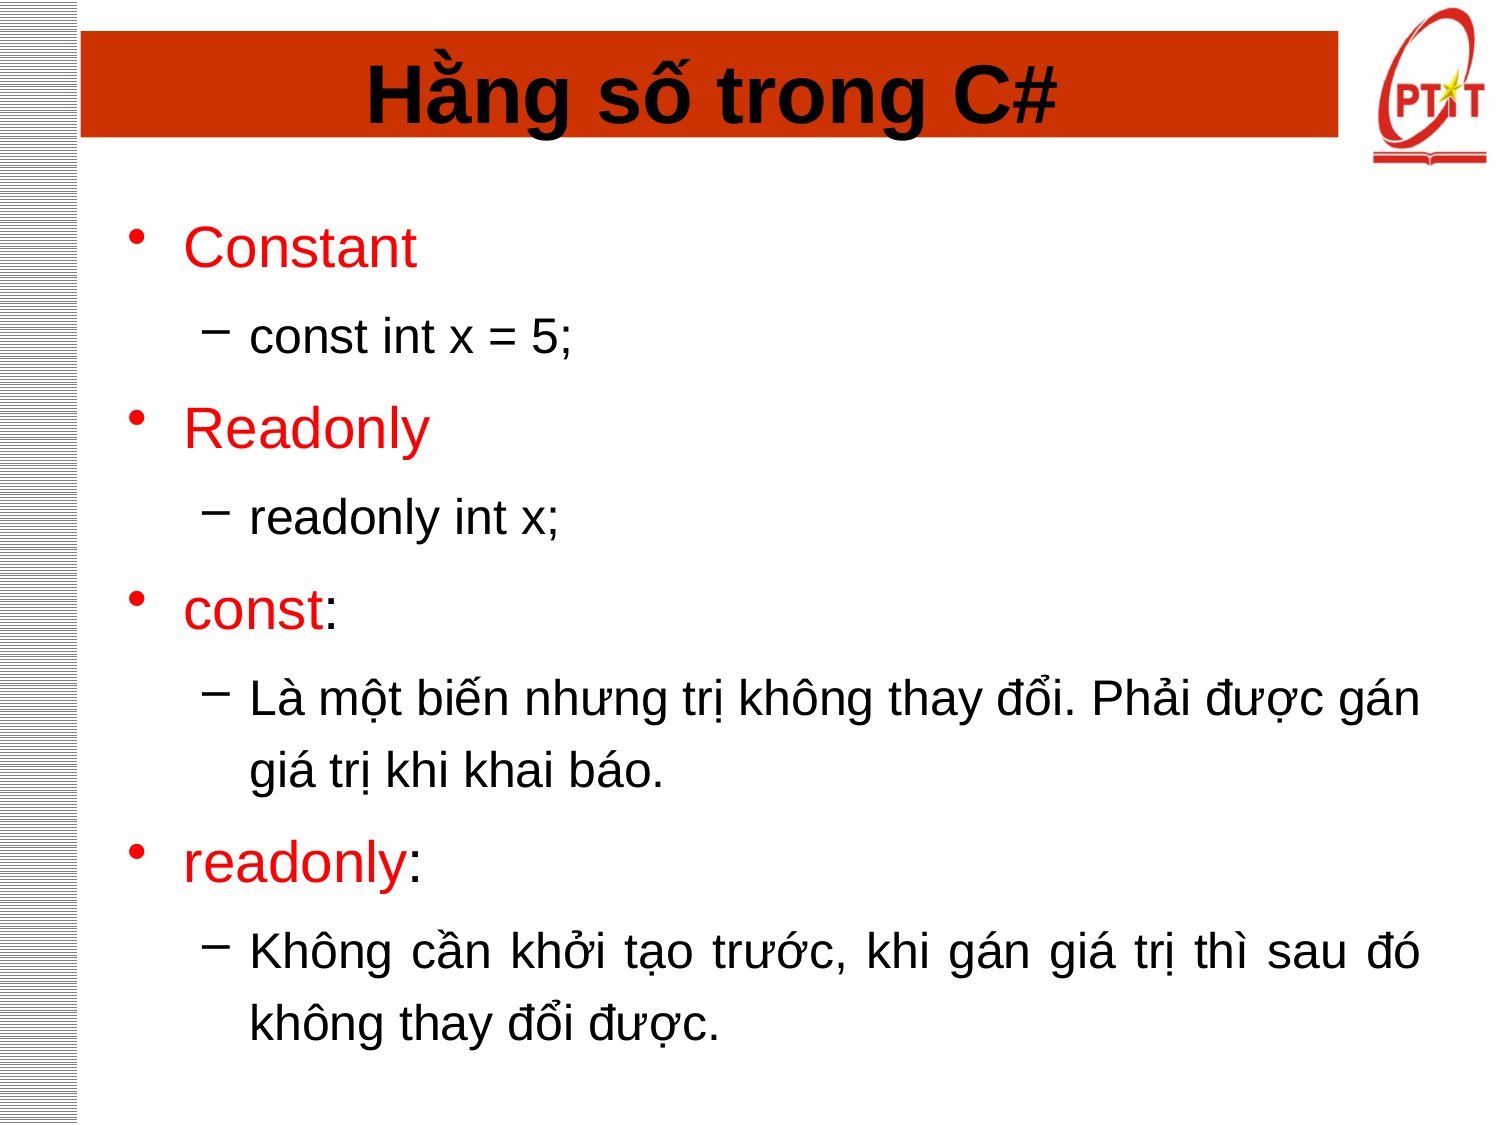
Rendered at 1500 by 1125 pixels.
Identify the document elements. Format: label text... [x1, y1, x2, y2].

list Constant const int x = 5; Readonly readonly int x; const: Là một biến nhưng trị không thay đổi. Phải được gán giá trị khi khai báo. readonly: Không cần khởi tạo trước, khi gán giá trị thì sau đó không thay đổi được. [112, 187, 1438, 1100]
title Hằng số trong C# [87, 32, 1338, 138]
picture [1373, 0, 1489, 167]
